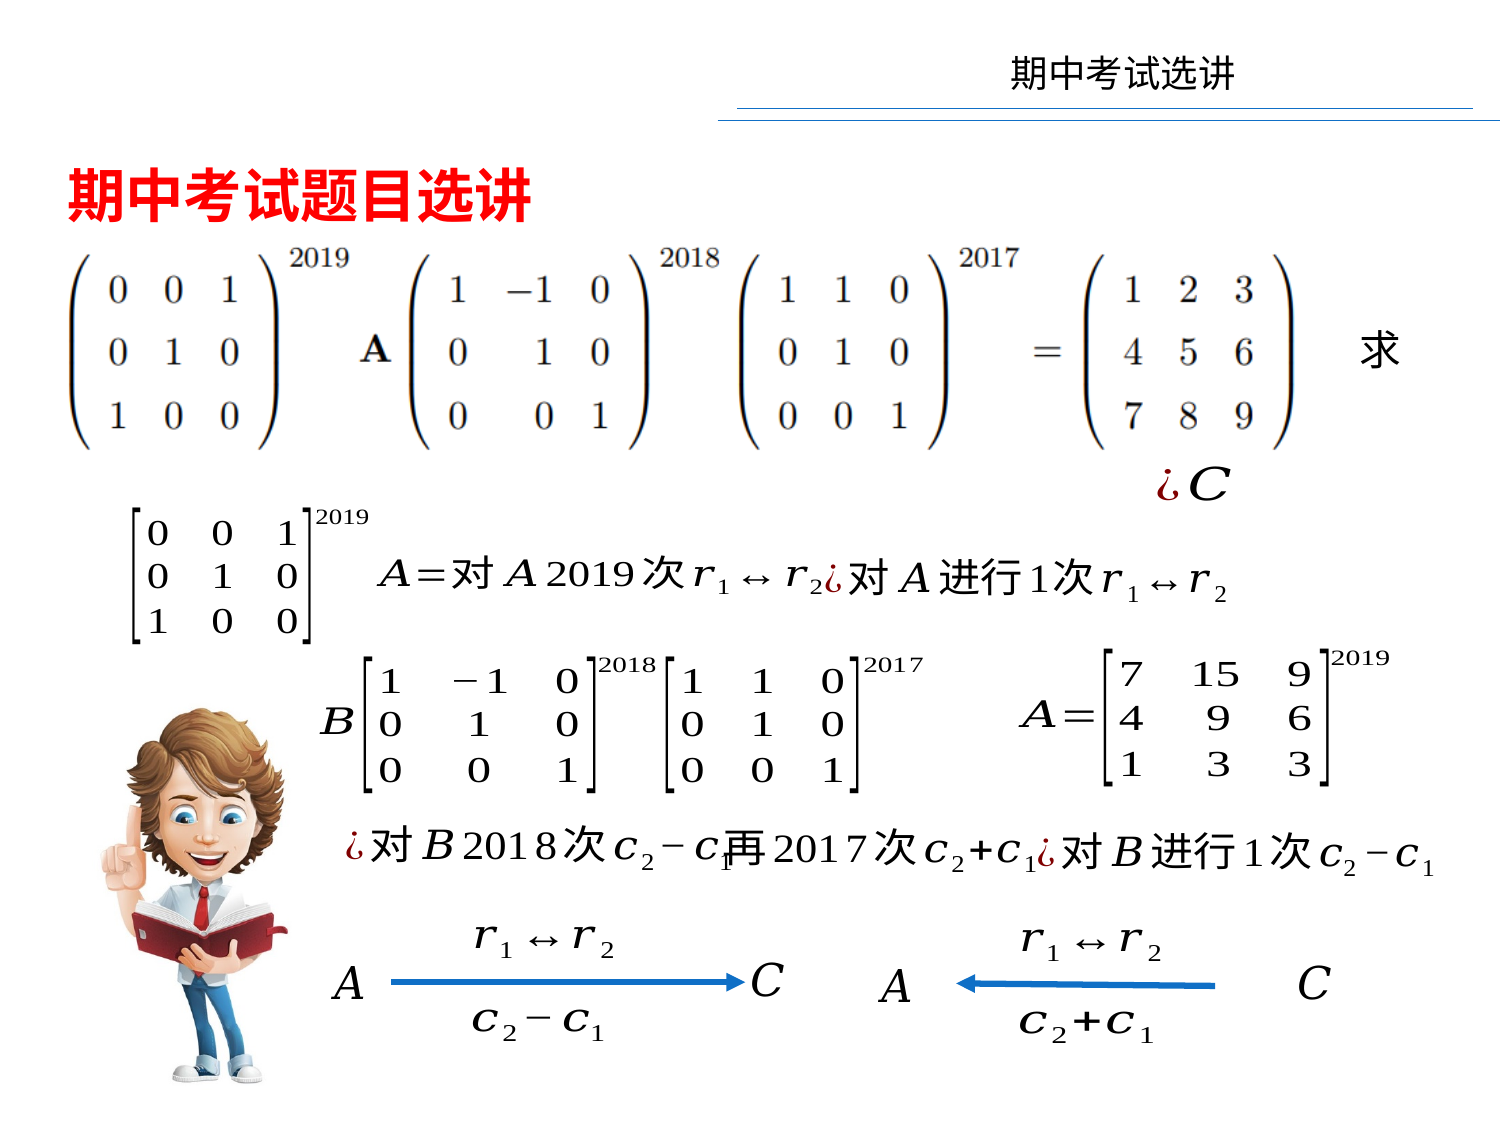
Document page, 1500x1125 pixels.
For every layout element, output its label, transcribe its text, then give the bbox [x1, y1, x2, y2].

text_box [328, 913, 788, 1047]
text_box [717, 108, 1500, 121]
picture [4, 652, 383, 1125]
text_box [875, 915, 1335, 1049]
text_box 期中考试题目选讲 [52, 151, 549, 233]
text_box 期中考试选讲 [785, 42, 1462, 103]
picture [49, 233, 1308, 465]
